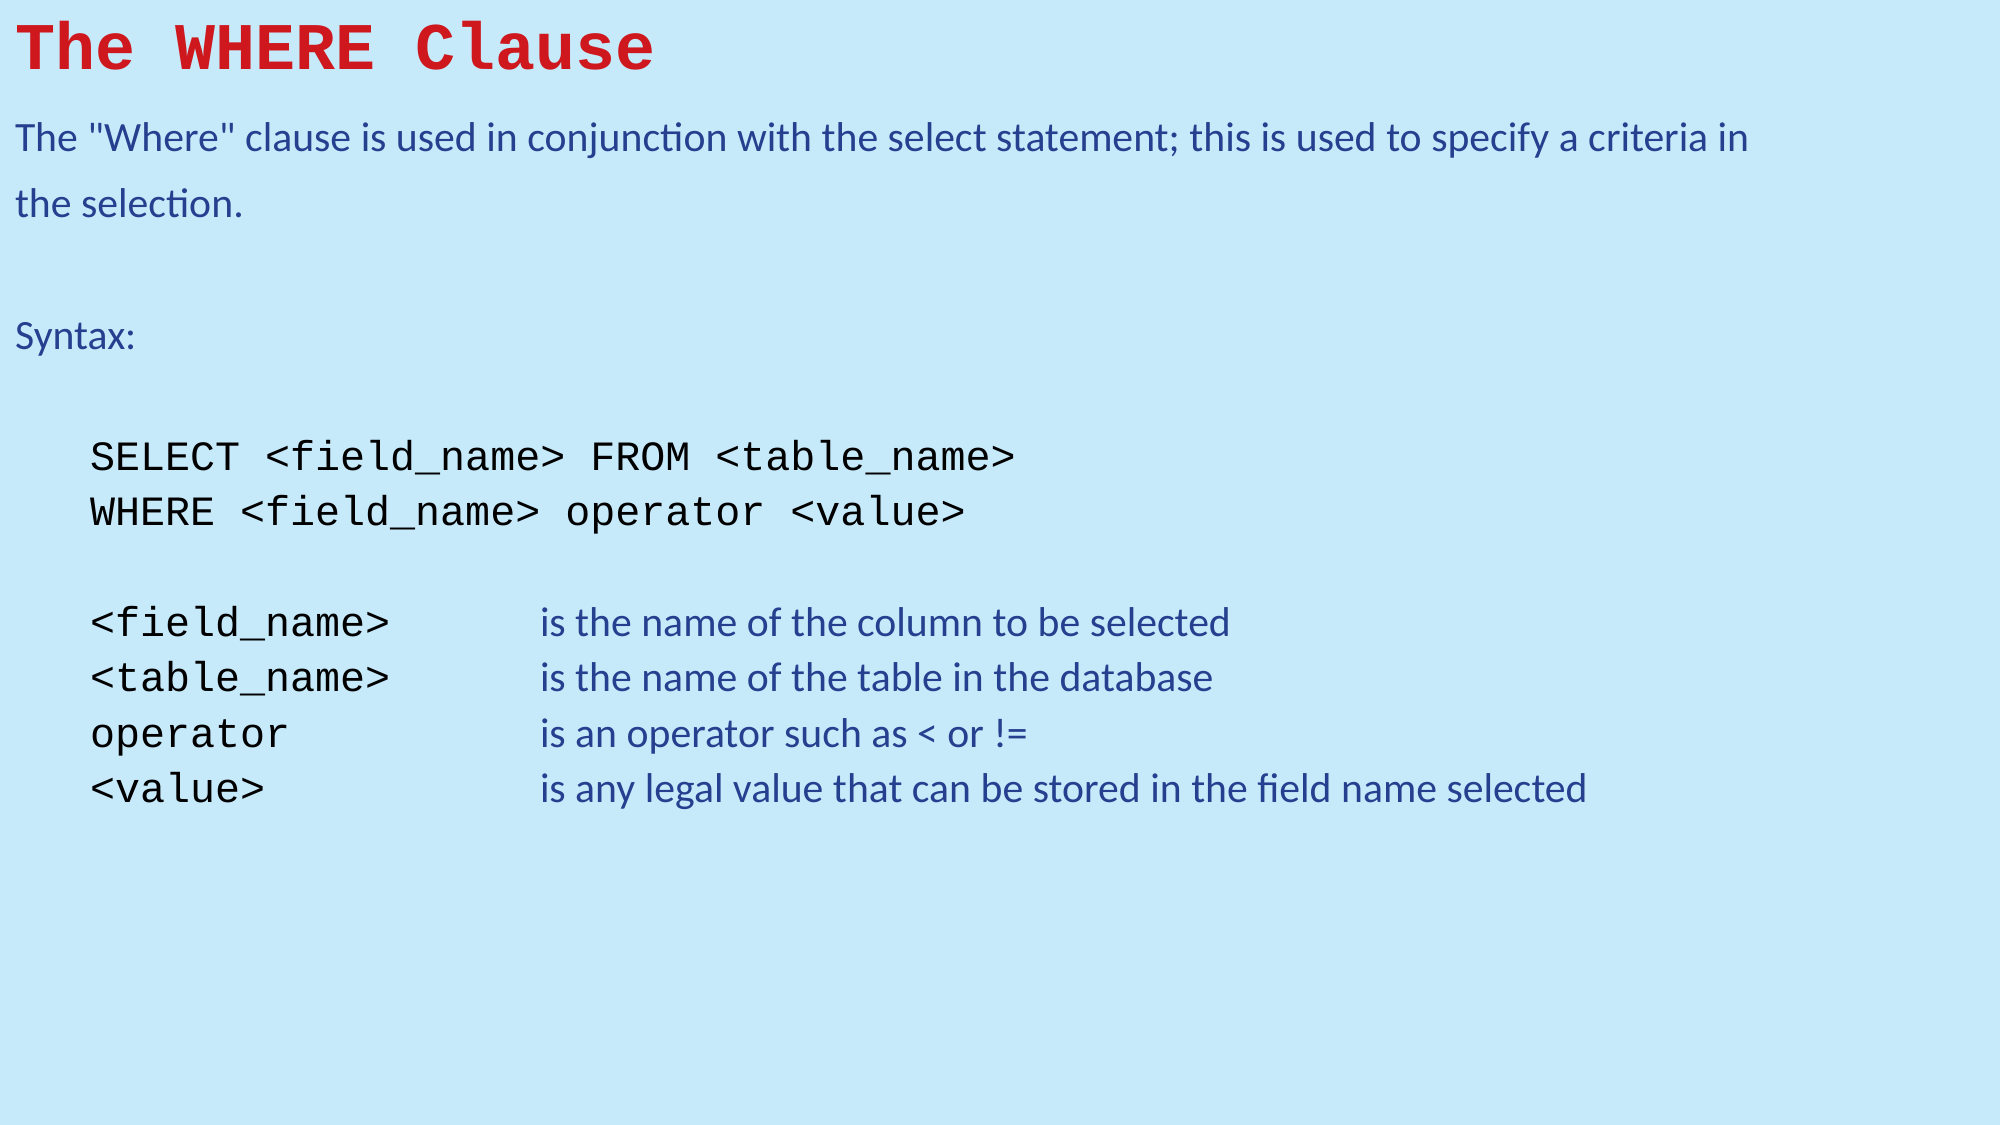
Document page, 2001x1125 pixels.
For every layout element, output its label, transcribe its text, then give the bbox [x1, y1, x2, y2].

title The WHERE Clause [0, 0, 1579, 97]
list The "Where" clause is used in conjunction with the select statement; this is used to specify a criteria in the selection. Syntax: SELECT <field_name> FROM <table_name> WHERE <field_name> operator <value> <field_name> is the name of the column to be selected <table_name> is the name of the table in the database operator is an operator such as < or != <value> is any legal value that can be stored in the field name selected [0, 108, 2000, 1125]
